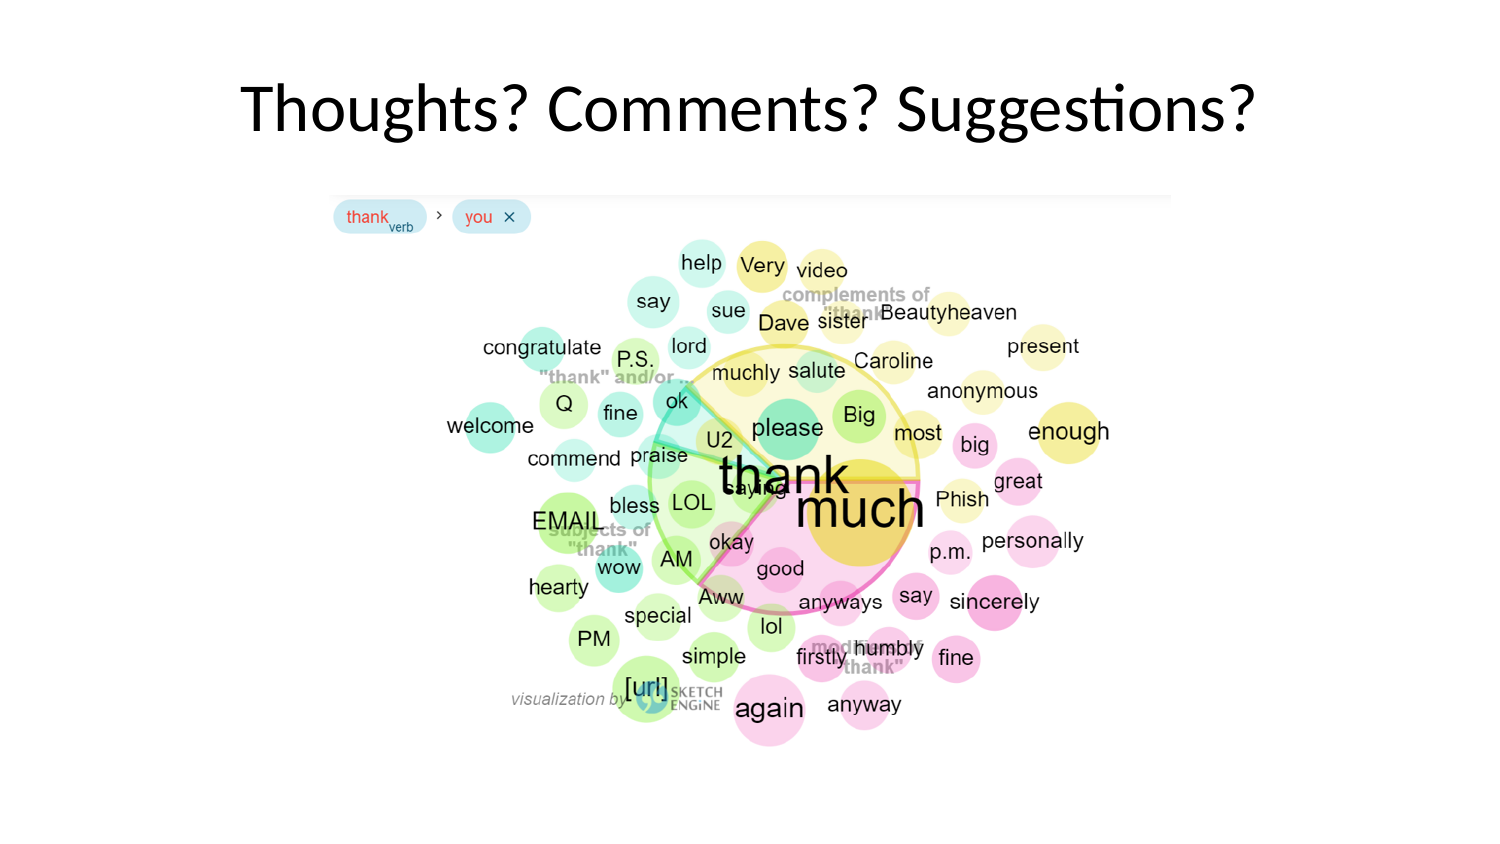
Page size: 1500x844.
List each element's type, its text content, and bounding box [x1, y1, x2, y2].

picture [328, 195, 1171, 753]
title Thoughts? Comments? Suggestions? [75, 33, 1425, 175]
